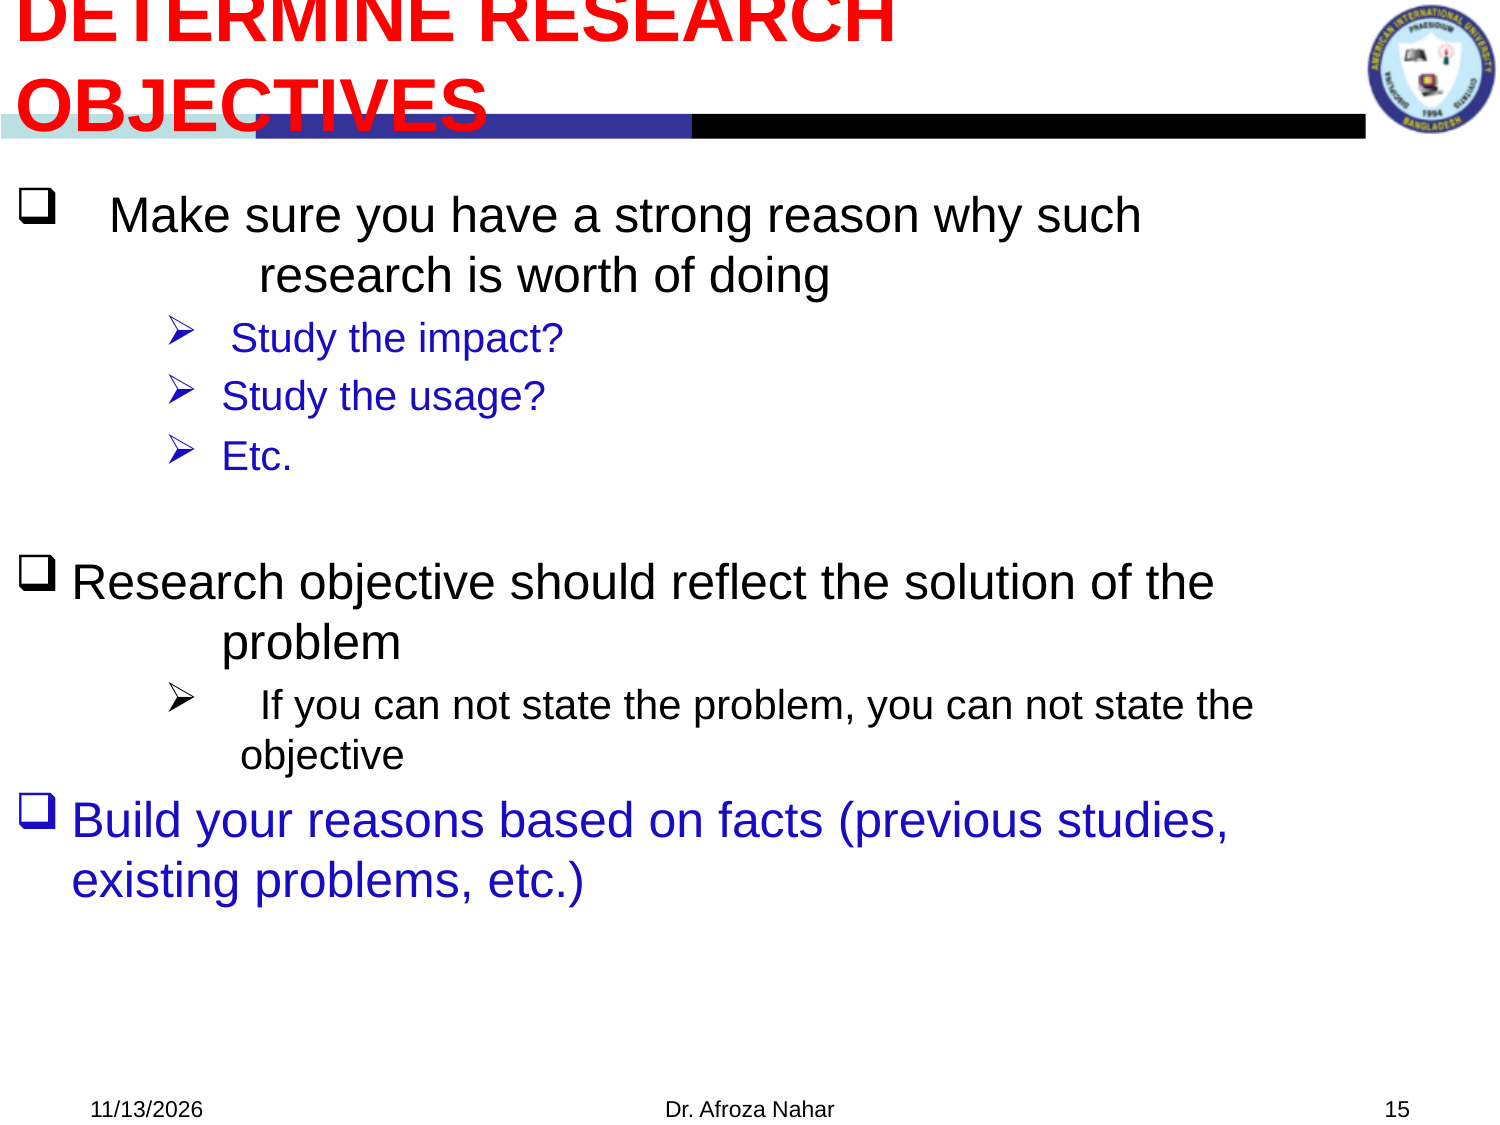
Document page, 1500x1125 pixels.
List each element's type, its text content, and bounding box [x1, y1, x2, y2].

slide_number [75, 1087, 425, 1125]
footer Dr. Afroza Nahar [512, 1087, 988, 1125]
list Make sure you have a strong reason why such research is worth of doing Study the impact? Study the usage? Etc. Research objective should reflect the solution of the problem If you can not state the problem, you can not state the objective Build your reasons based on facts (previous studies, existing problems, etc.) [0, 174, 1499, 1056]
list Determine Research Objectives [0, 0, 1366, 114]
picture [1365, 2, 1499, 137]
slide_number 15 [1074, 1087, 1425, 1125]
